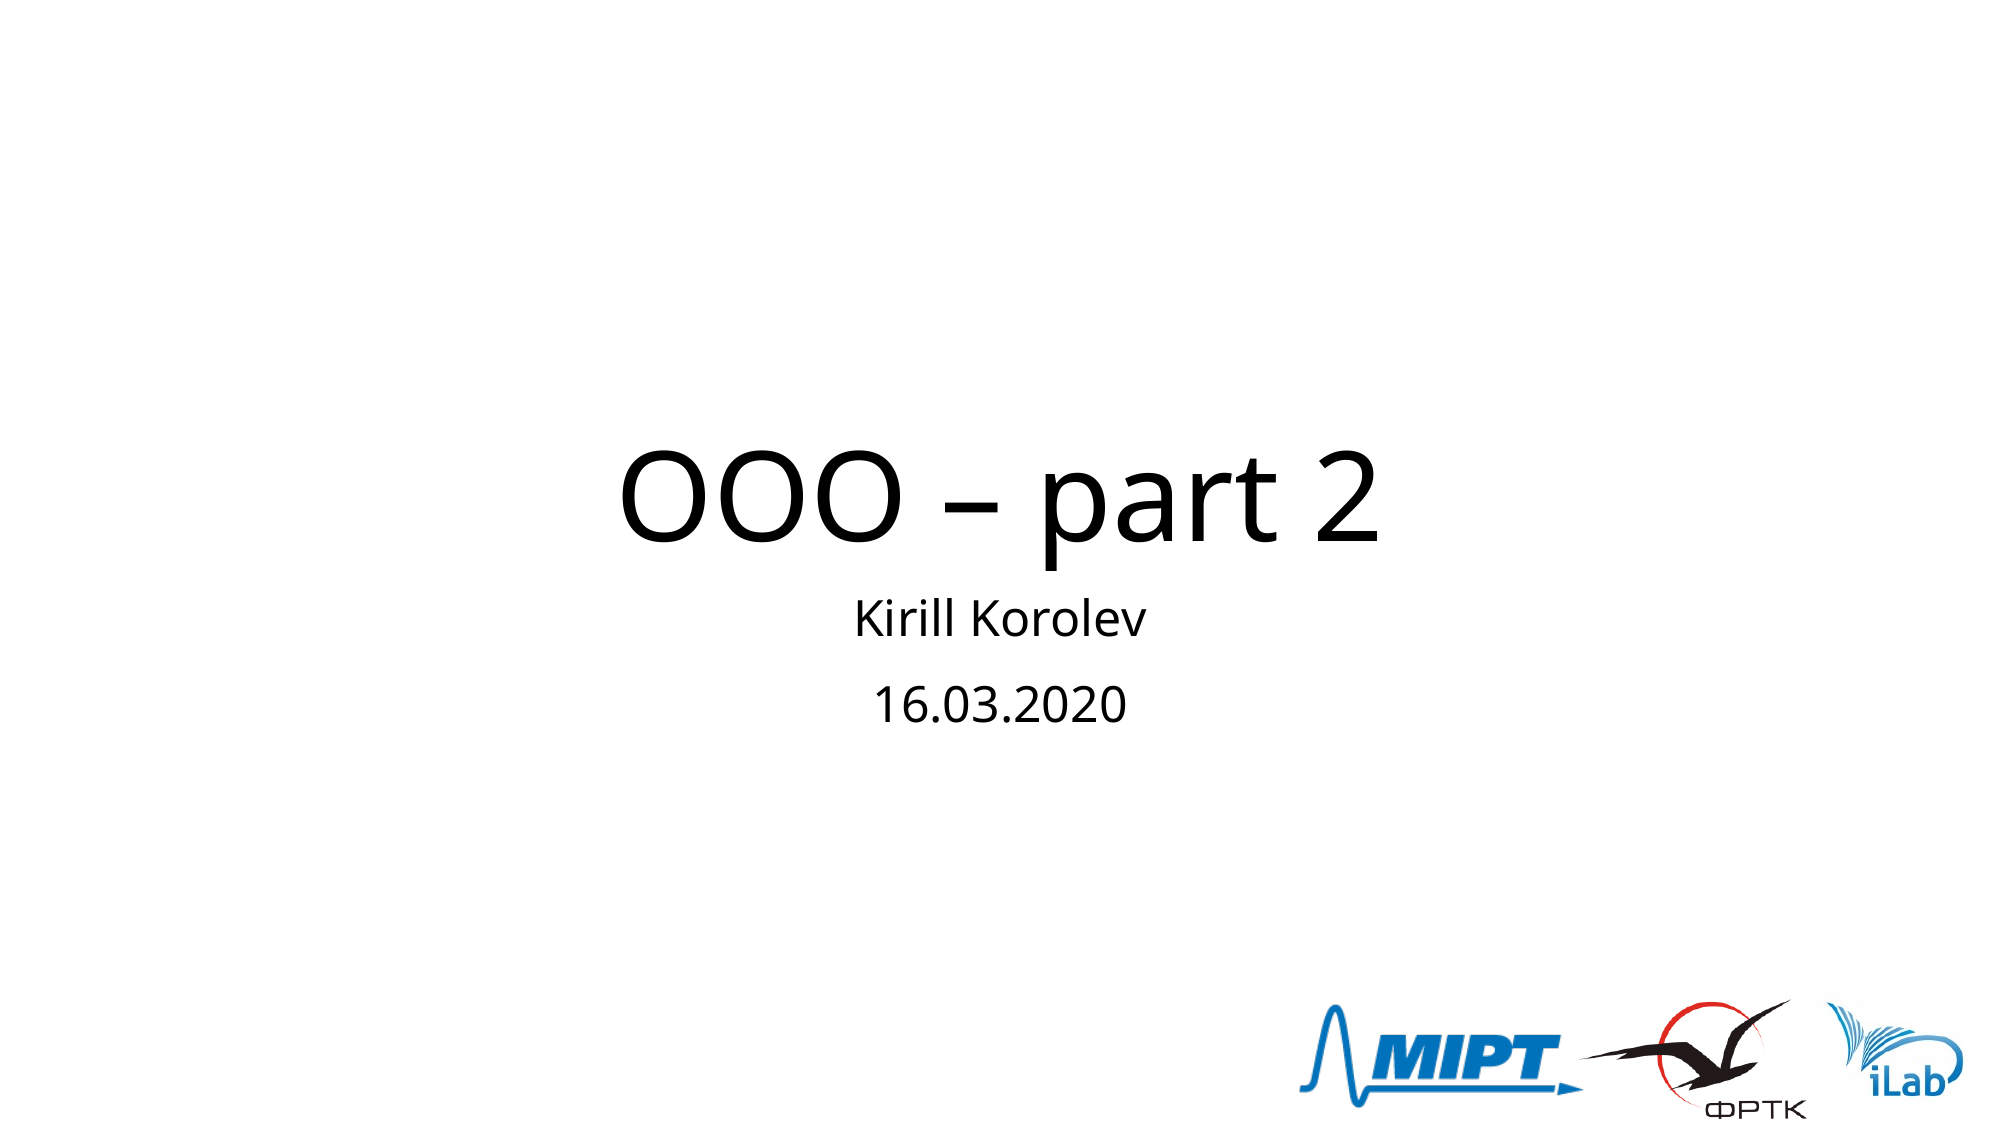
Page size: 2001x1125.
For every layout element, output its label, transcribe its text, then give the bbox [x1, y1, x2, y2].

title OOO – part 2 [249, 184, 1750, 576]
subtitle Kirill Korolev 16.03.2020 [249, 590, 1750, 863]
picture [1219, 987, 1994, 1119]
